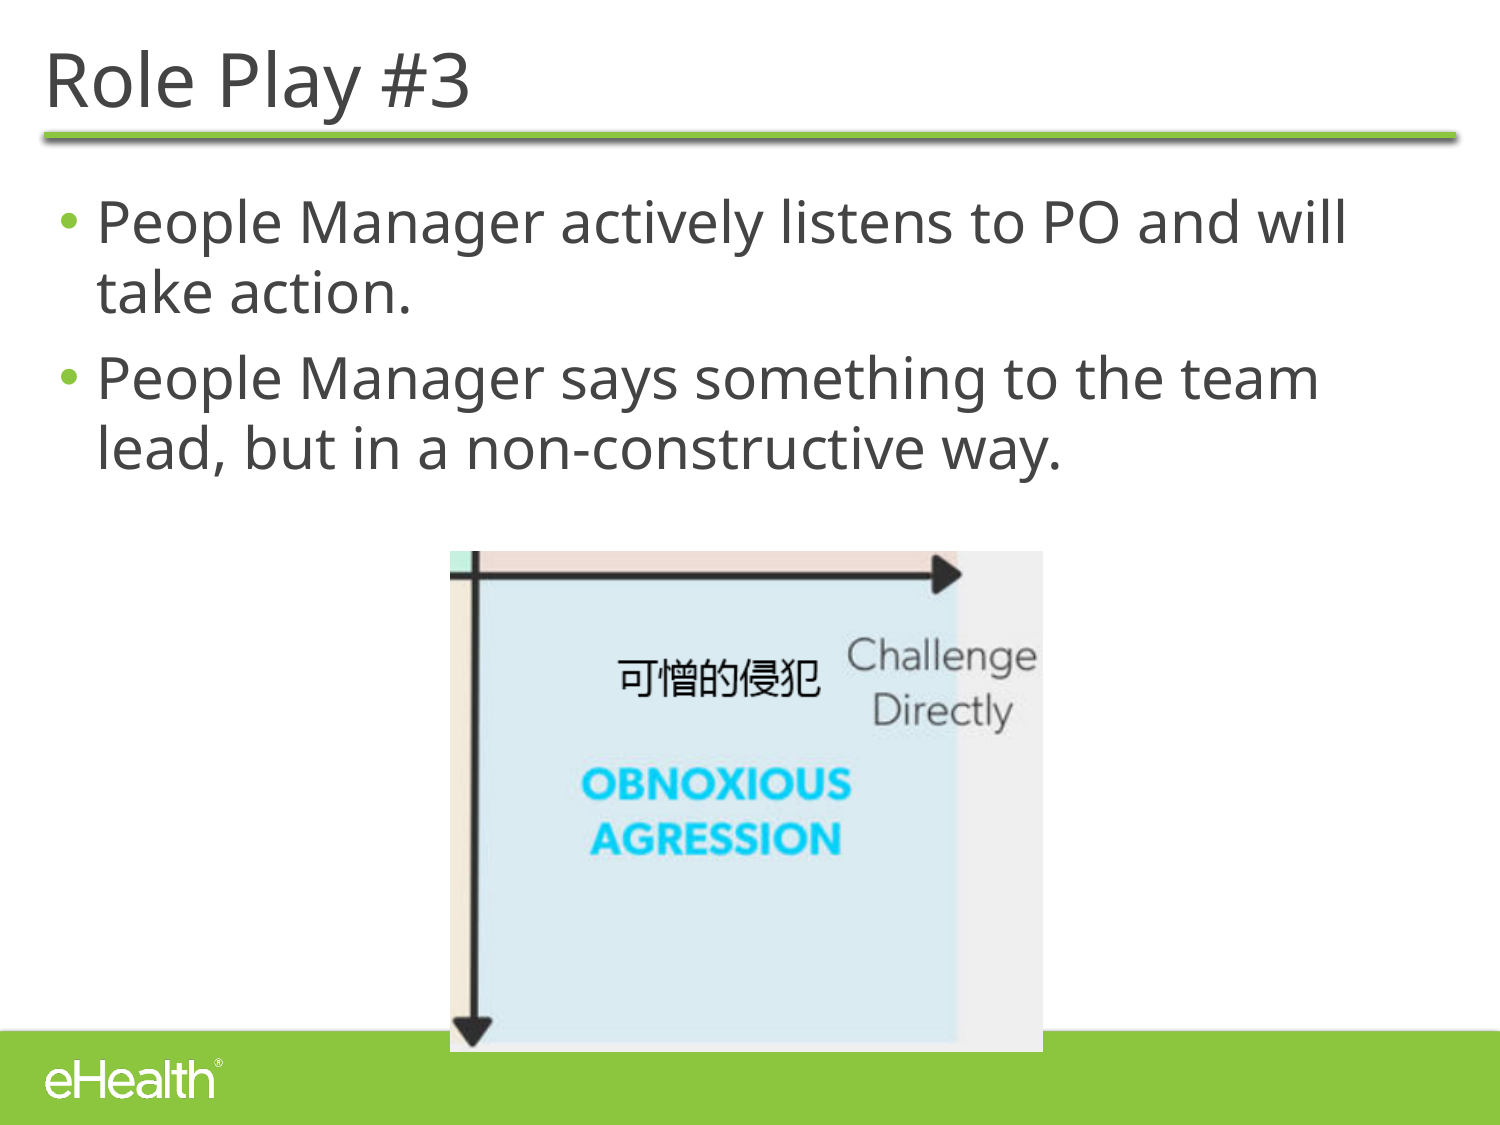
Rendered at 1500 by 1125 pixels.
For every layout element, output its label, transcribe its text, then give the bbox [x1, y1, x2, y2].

list People Manager actively listens to PO and will take action. People Manager says something to the team lead, but in a non-constructive way. [43, 178, 1457, 986]
title Role Play #3 [40, 29, 1460, 129]
picture [449, 551, 1043, 1052]
picture [43, 1057, 224, 1099]
